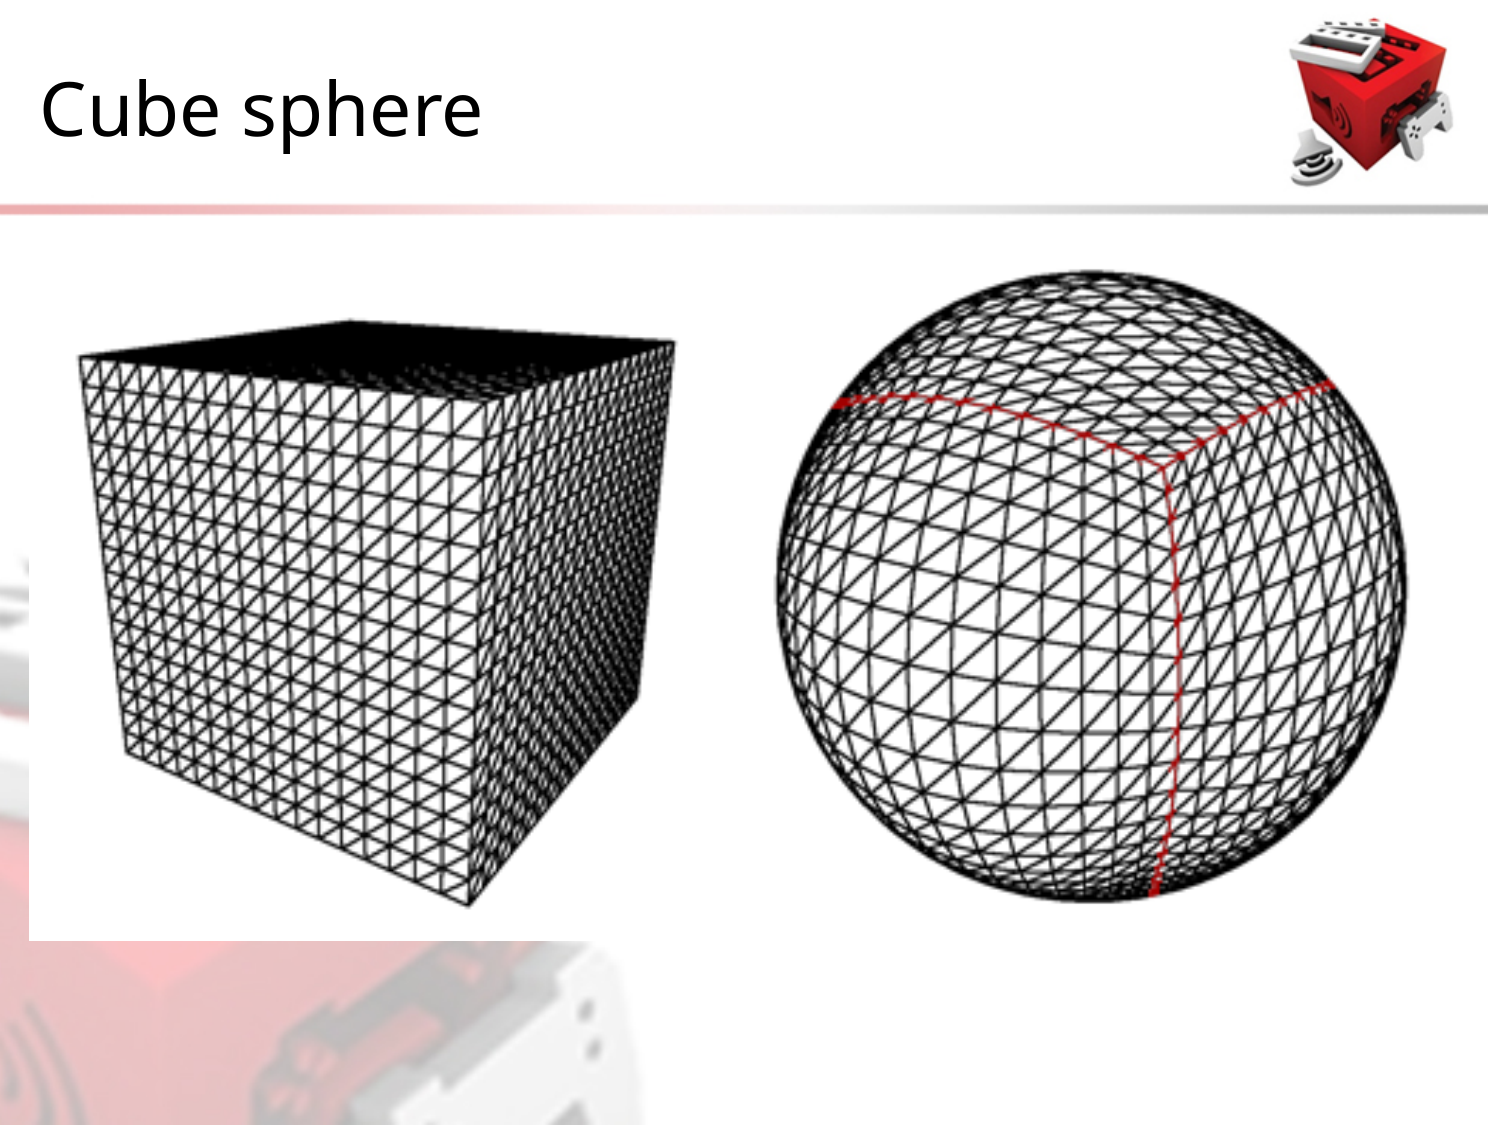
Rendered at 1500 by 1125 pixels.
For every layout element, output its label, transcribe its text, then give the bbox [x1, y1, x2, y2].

title Cube sphere [24, 12, 1275, 200]
picture [0, 1, 1488, 1125]
